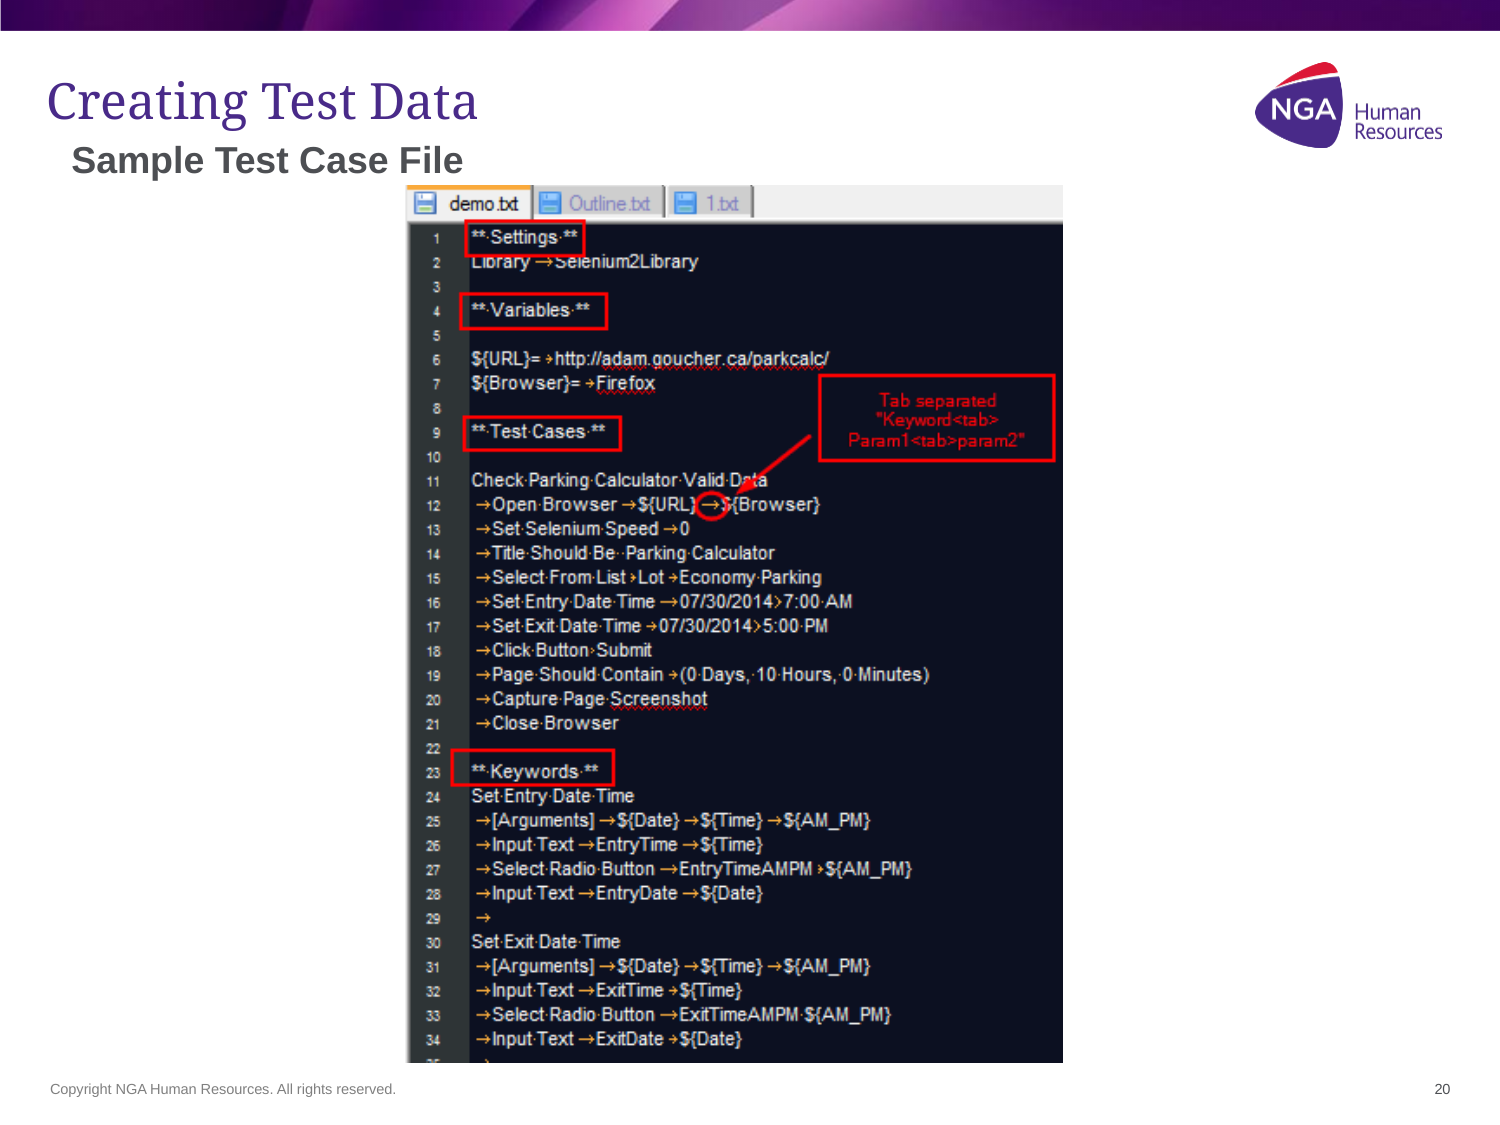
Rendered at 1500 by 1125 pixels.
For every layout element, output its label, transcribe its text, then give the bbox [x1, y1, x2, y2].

picture [403, 185, 1063, 1063]
text_box Sample Test Case File [56, 128, 479, 189]
slide_number 20 [1387, 1080, 1451, 1098]
picture [1255, 62, 1442, 148]
title Creating Test Data [46, 76, 1216, 131]
picture [2, 0, 1500, 30]
